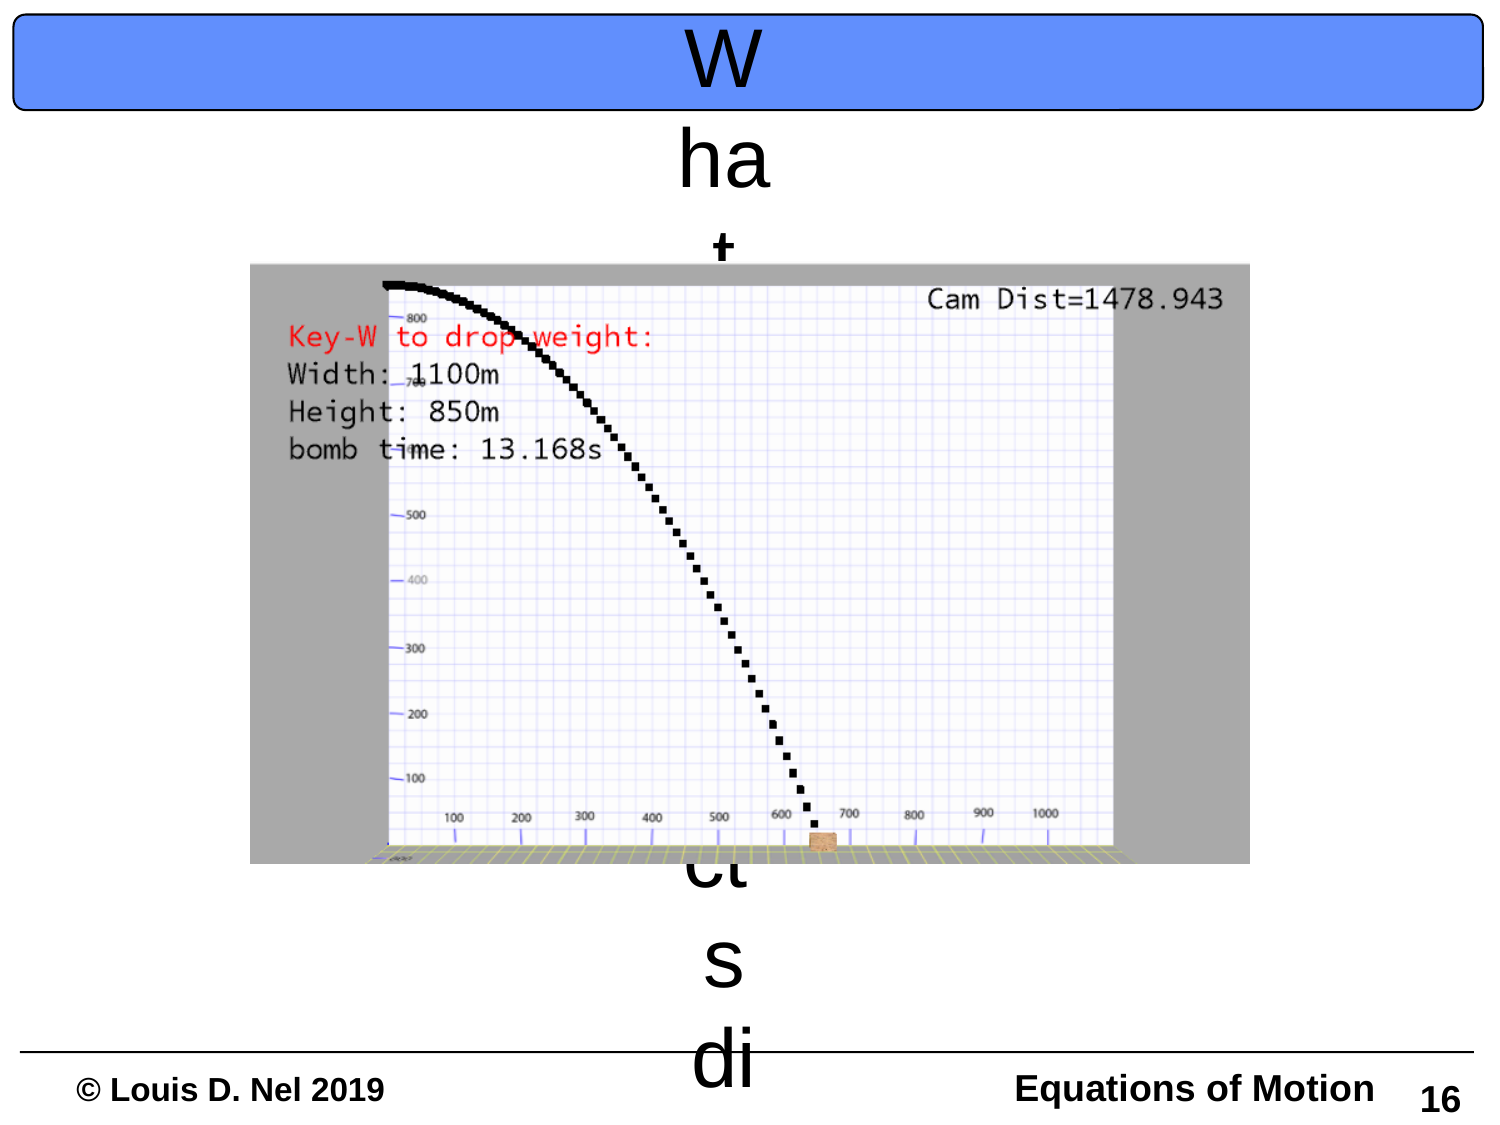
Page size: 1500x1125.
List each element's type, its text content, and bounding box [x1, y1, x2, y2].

title What is the object’s displacement? [661, 0, 787, 61]
picture [250, 260, 1250, 864]
